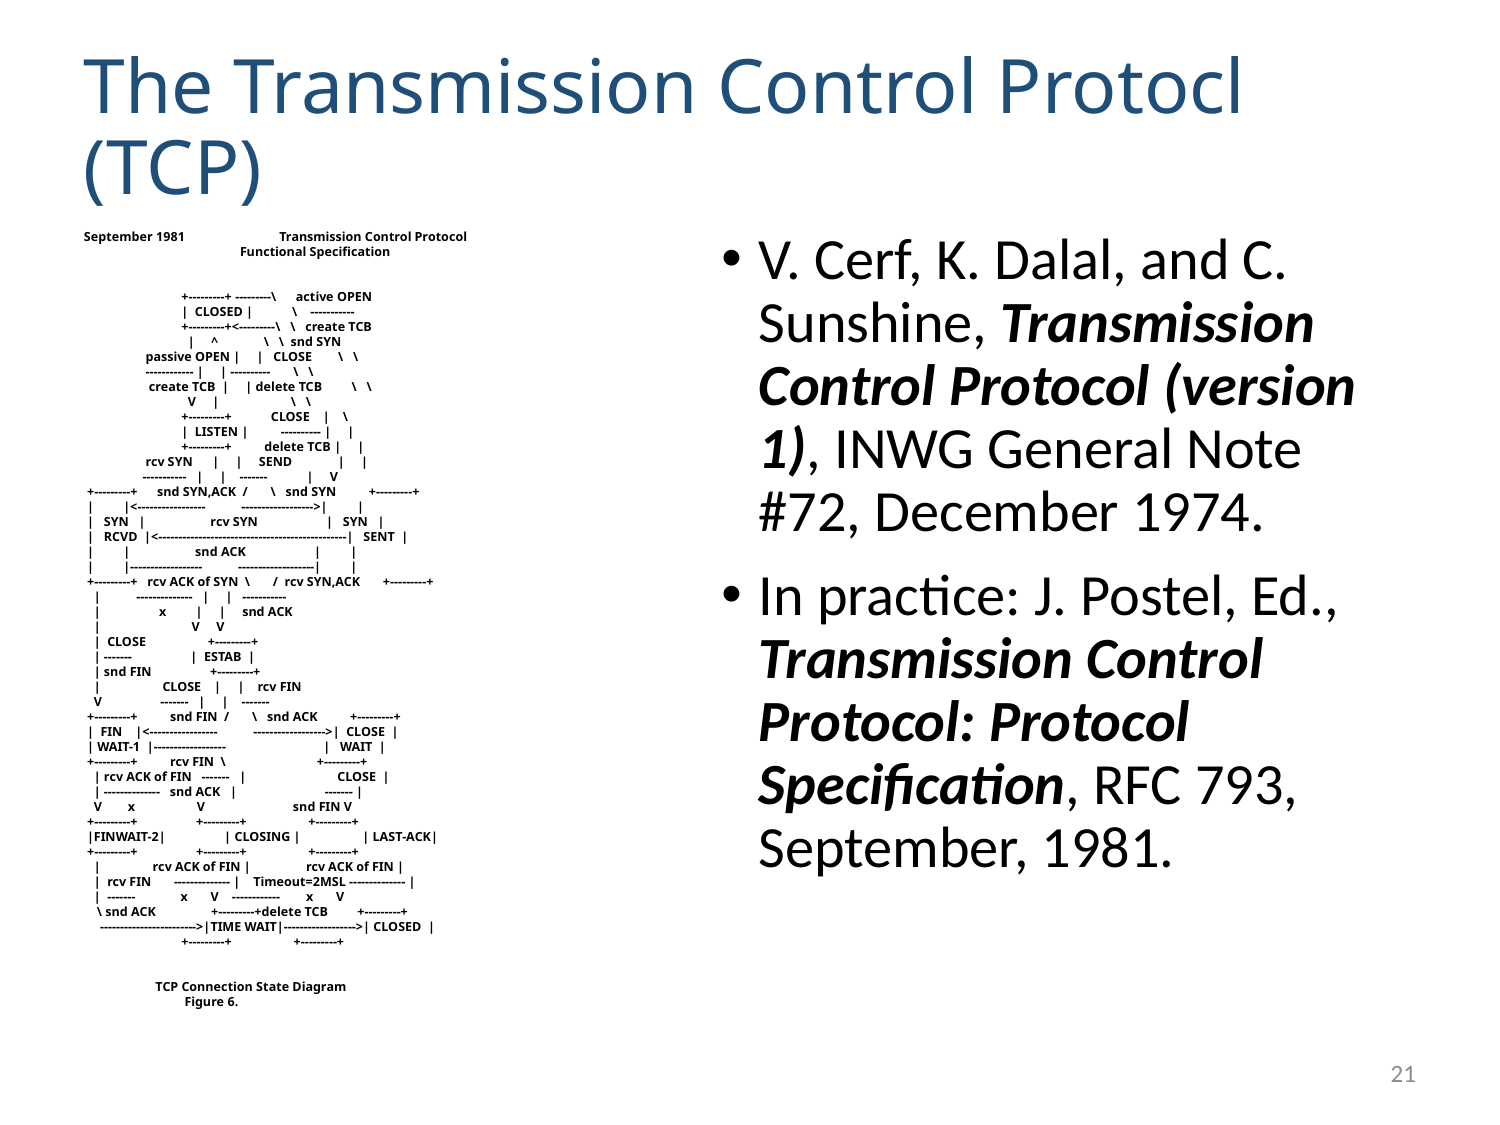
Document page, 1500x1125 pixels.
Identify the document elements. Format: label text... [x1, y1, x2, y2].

title The Transmission Control Protocl (TCP) [68, 38, 1432, 221]
list V. Cerf, K. Dalal, and C. Sunshine, Transmission Control Protocol (version 1), INWG General Note #72, December 1974. In practice: J. Postel, Ed., Transmission Control Protocol: Protocol Specification, RFC 793, September, 1981. [707, 221, 1432, 1043]
text_box September 1981 Transmission Control Protocol Functional Specification +---------+ ---------\ active OPEN | CLOSED | \ ----------- +---------+<---------\ \ create TCB | ^ \ \ snd SYN passive OPEN | | CLOSE \ \ ------------ | | ---------- \ \ create TCB | | delete TCB \ \ V | \ \ +---------+ CLOSE | \ | LISTEN | ---------- | | +---------+ delete TCB | | rcv SYN | | SEND | | ----------- | | ------- | V +---------+ snd SYN,ACK / \ snd SYN +---------+ | |<----------------- ------------------>| | | SYN | rcv SYN | SYN | | RCVD |<-----------------------------------------------| SENT | | | snd ACK | | | |------------------ -------------------| | +---------+ rcv ACK of SYN \ / rcv SYN,ACK +---------+ | -------------- | | ----------- | x | | snd ACK | V V | CLOSE +---------+ | ------- | ESTAB | | snd FIN +---------+ | CLOSE | | rcv FIN V ------- | | ------- +---------+ snd FIN / \ snd ACK +---------+ | FIN |<----------------- ------------------>| CLOSE | | WAIT-1 |------------------ | WAIT | +---------+ rcv FIN \ +---------+ | rcv ACK of FIN ------- | CLOSE | | -------------- snd ACK | ------- | V x V snd FIN V +---------+ +---------+ +---------+ |FINWAIT-2| | CLOSING | | LAST-ACK| +---------+ +---------+ +---------+ | rcv ACK of FIN | rcv ACK of FIN | | rcv FIN -------------- | Timeout=2MSL -------------- | | ------- x V ------------ x V \ snd ACK +---------+delete TCB +---------+ ------------------------>|TIME WAIT|------------------>| CLOSED | +---------+ +---------+ TCP Connection State Diagram Figure 6. [68, 221, 707, 1043]
slide_number 21 [1059, 1042, 1432, 1103]
